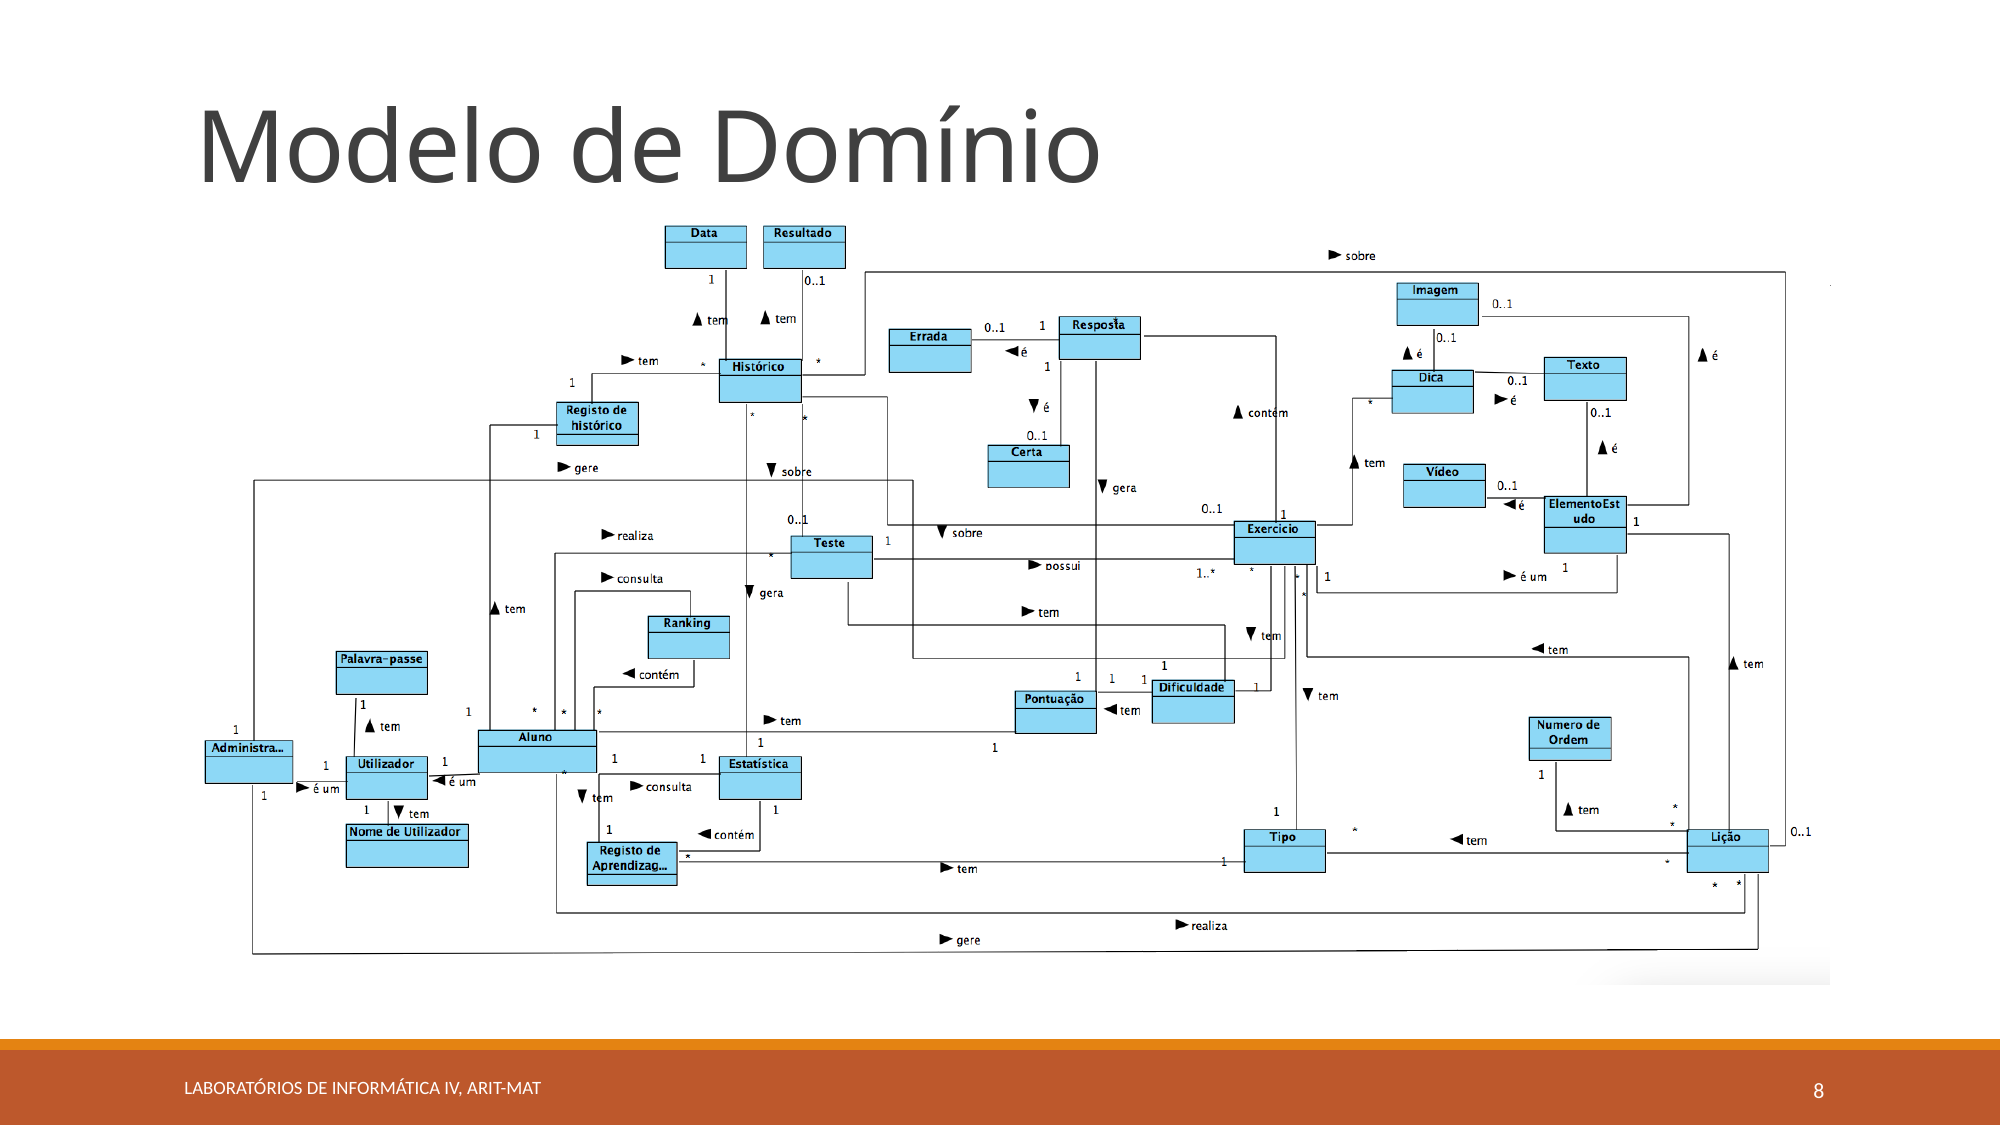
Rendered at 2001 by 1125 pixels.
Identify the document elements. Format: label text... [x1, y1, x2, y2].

title Modelo de Domínio [180, 9, 1830, 207]
slide_number 8 [1624, 1059, 1840, 1120]
footer Laboratórios de Informática IV, ARIT-MAT [0, 1056, 759, 1117]
picture [179, 209, 1831, 986]
